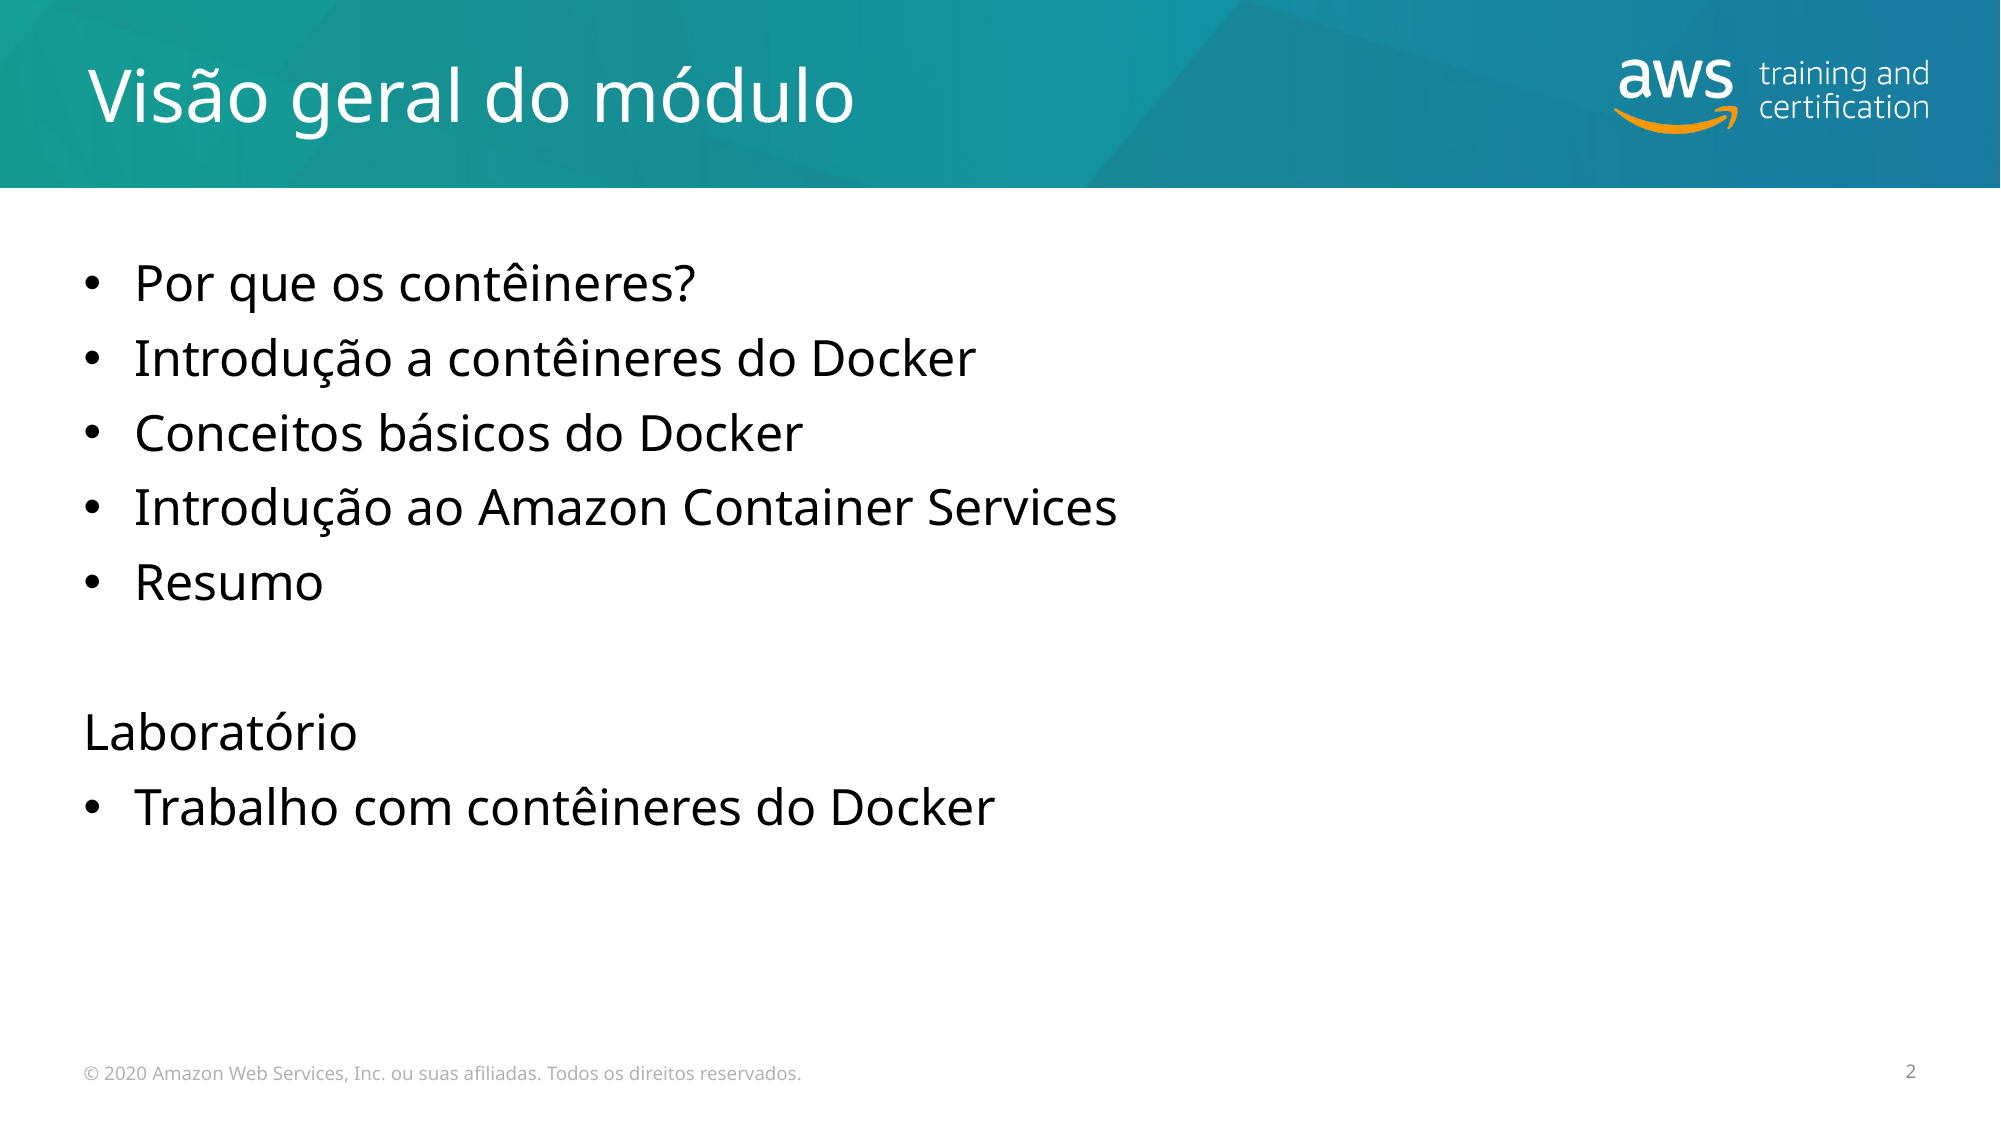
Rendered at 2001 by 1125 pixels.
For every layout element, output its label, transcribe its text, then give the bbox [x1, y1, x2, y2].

slide_number 2 [1481, 1042, 1932, 1103]
title Visão geral do módulo [73, 59, 1556, 138]
list Por que os contêineres? Introdução a contêineres do Docker Conceitos básicos do Docker Introdução ao Amazon Container Services Resumo Laboratório Trabalho com contêineres do Docker [68, 250, 1932, 851]
footer © 2020 Amazon Web Services, Inc. ou suas afiliadas. Todos os direitos reservados. [68, 1042, 818, 1103]
picture [0, 0, 2000, 188]
